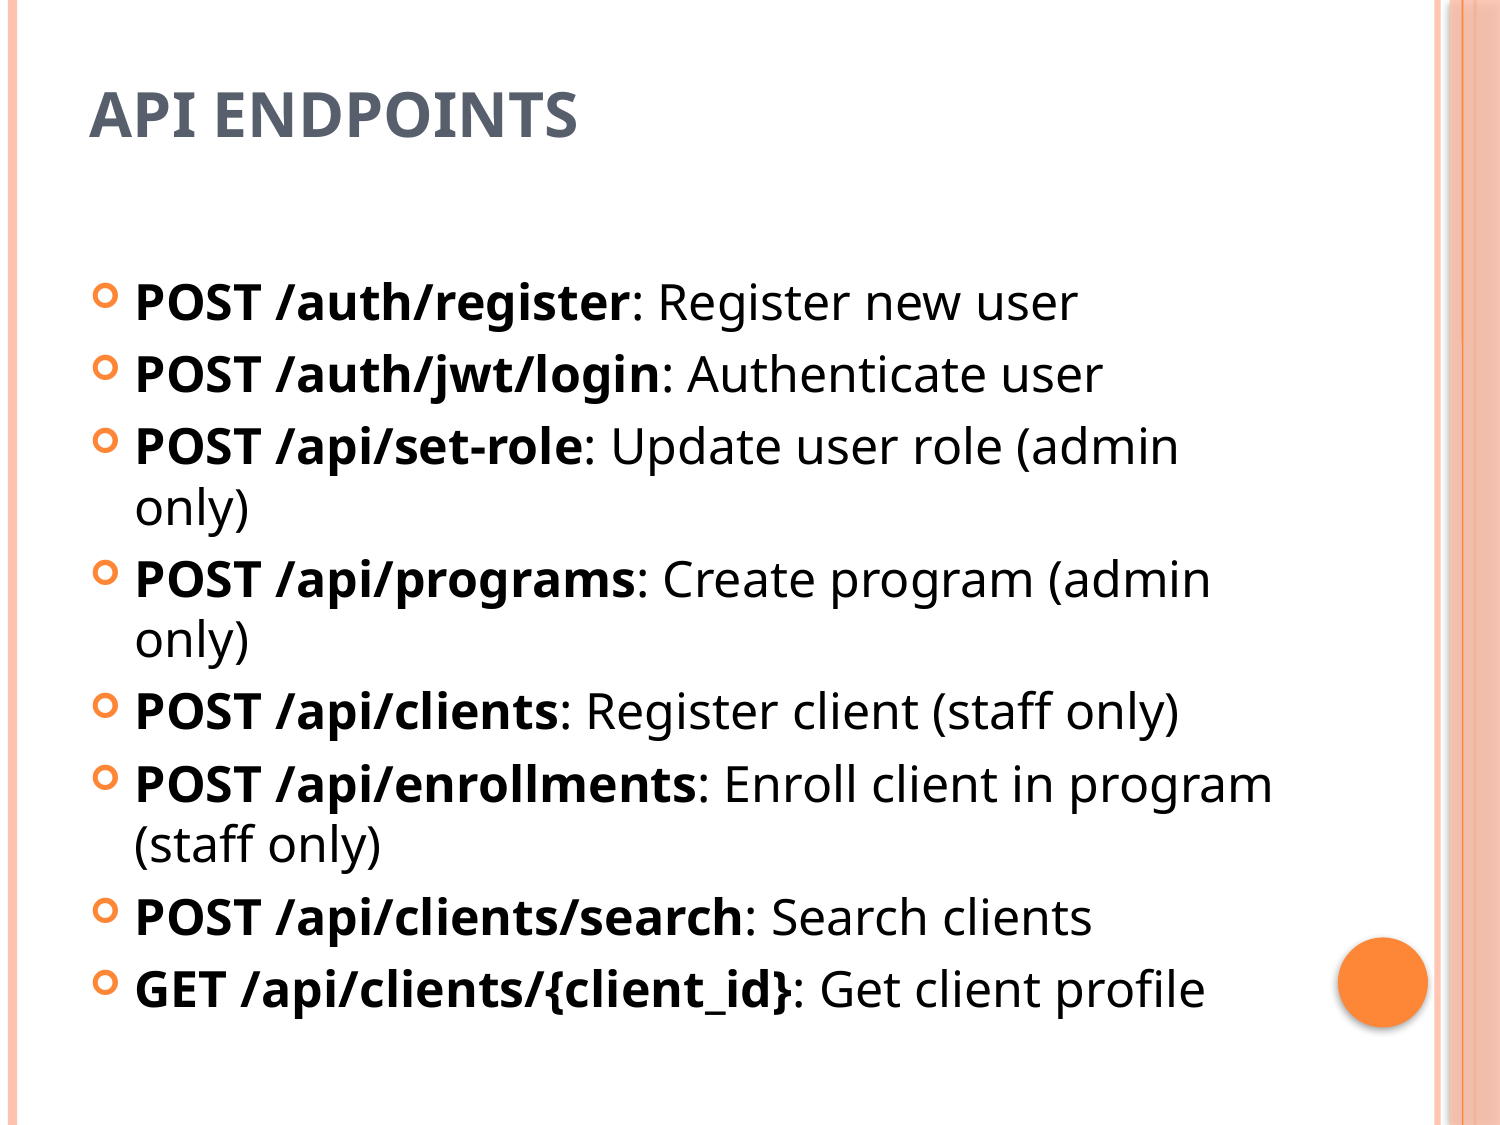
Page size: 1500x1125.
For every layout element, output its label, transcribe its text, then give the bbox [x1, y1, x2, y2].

list POST /auth/register: Register new user POST /auth/jwt/login: Authenticate user POST /api/set-role: Update user role (admin only) POST /api/programs: Create program (admin only) POST /api/clients: Register client (staff only) POST /api/enrollments: Enroll client in program (staff only) POST /api/clients/search: Search clients GET /api/clients/{client_id}: Get client profile [75, 262, 1300, 1062]
title API Endpoints [75, 45, 1300, 233]
